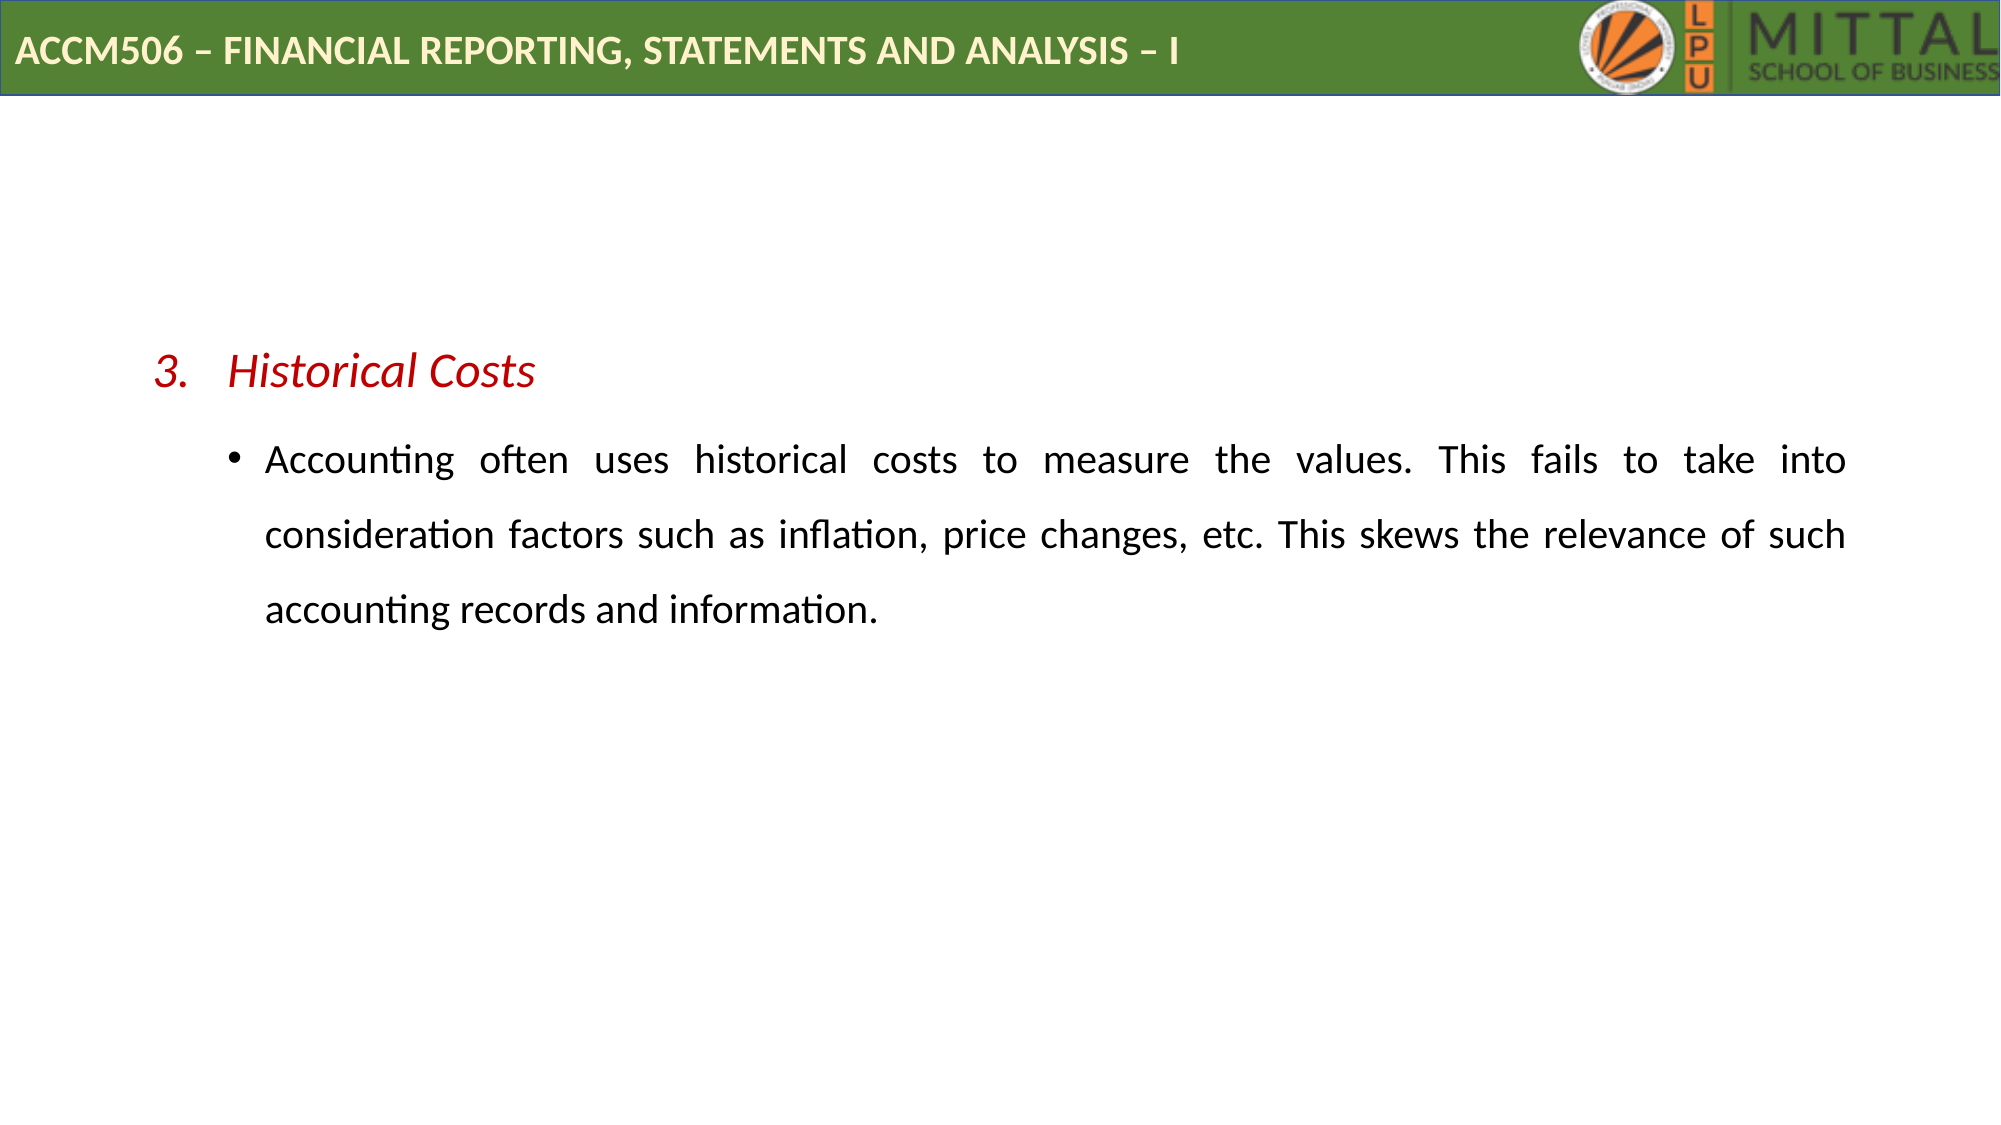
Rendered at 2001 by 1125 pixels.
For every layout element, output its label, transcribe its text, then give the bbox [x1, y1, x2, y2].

picture [1579, 0, 2000, 95]
list Historical Costs Accounting often uses historical costs to measure the values. This fails to take into consideration factors such as inflation, price changes, etc. This skews the relevance of such accounting records and information. [137, 299, 1863, 1014]
